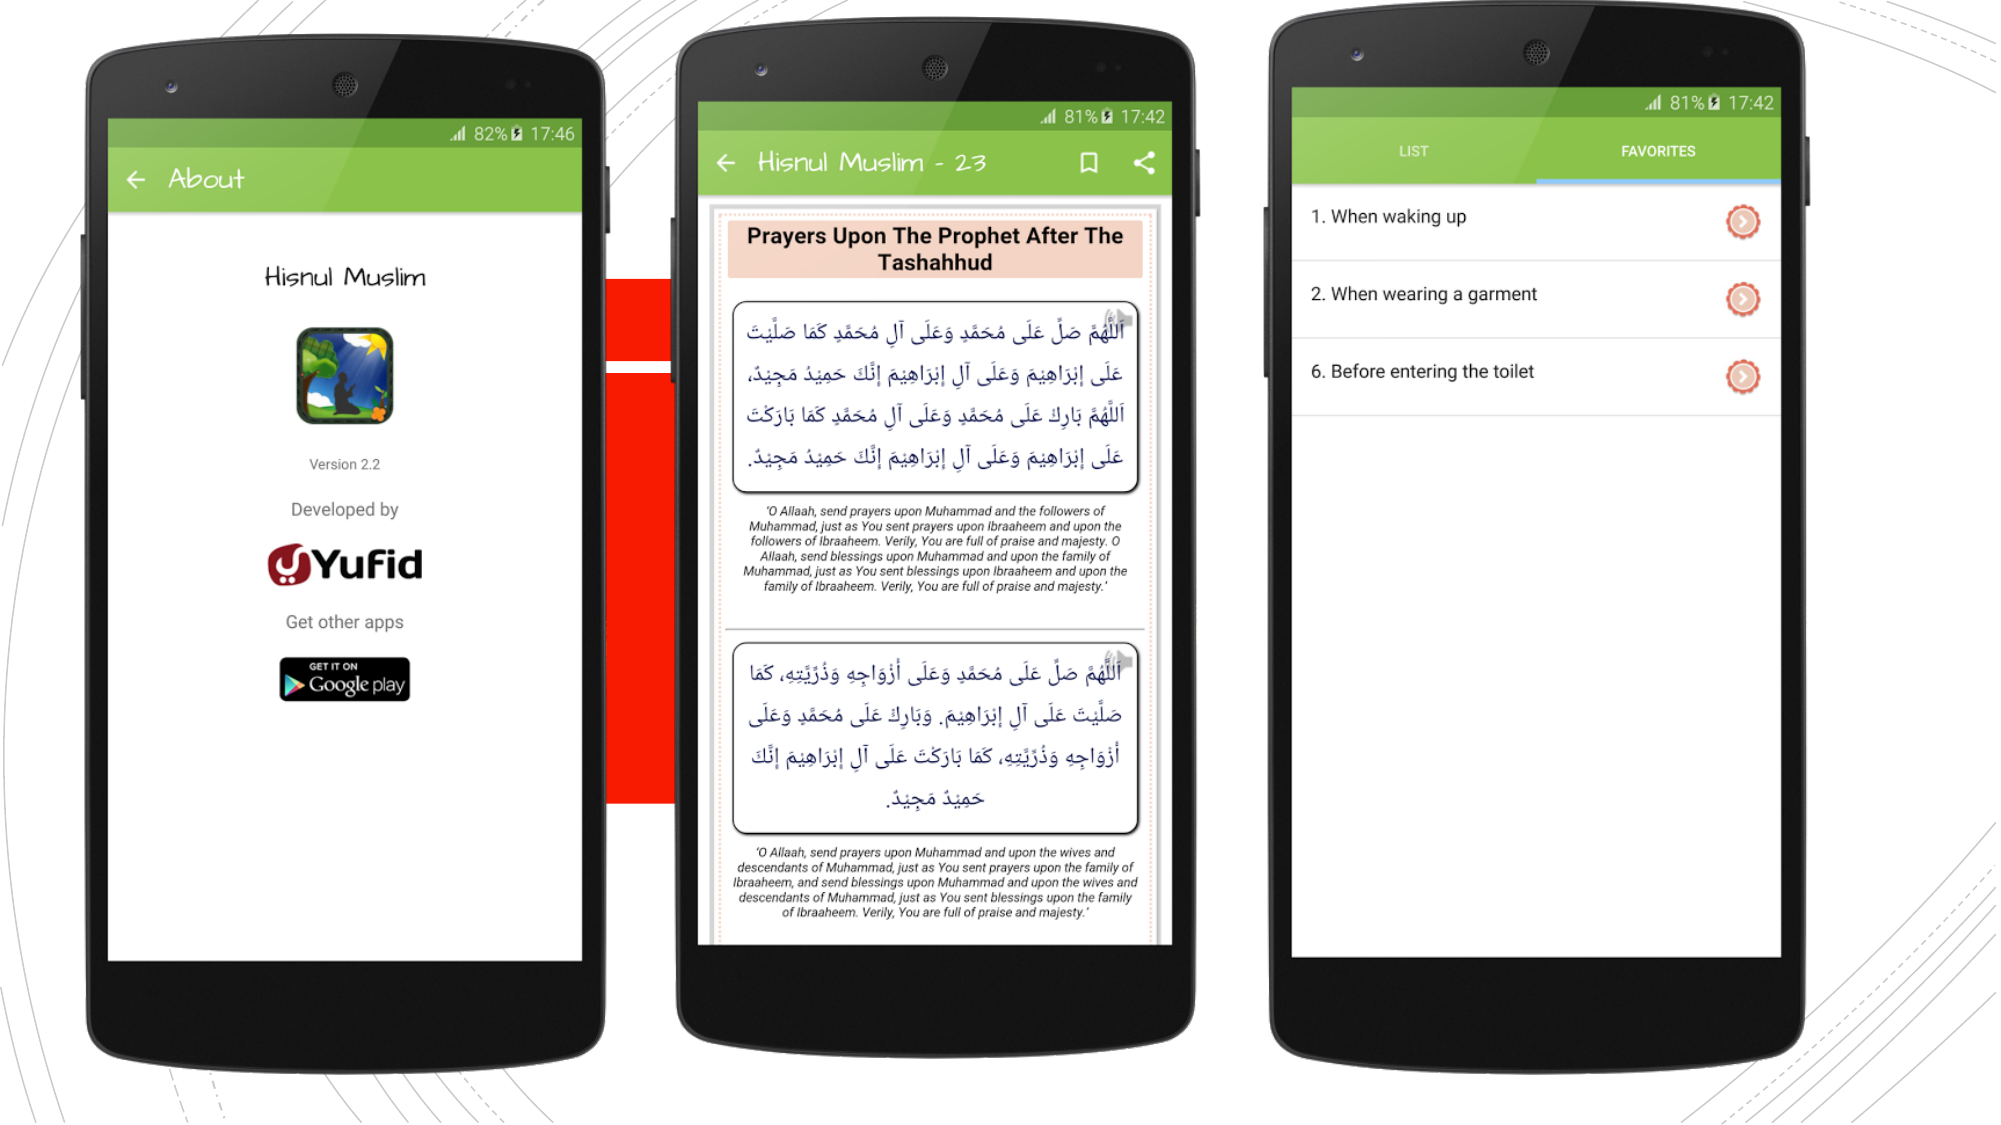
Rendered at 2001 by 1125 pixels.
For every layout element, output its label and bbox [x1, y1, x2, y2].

picture [1262, 0, 1811, 1076]
list [80, 32, 611, 1076]
picture [670, 16, 1202, 1059]
